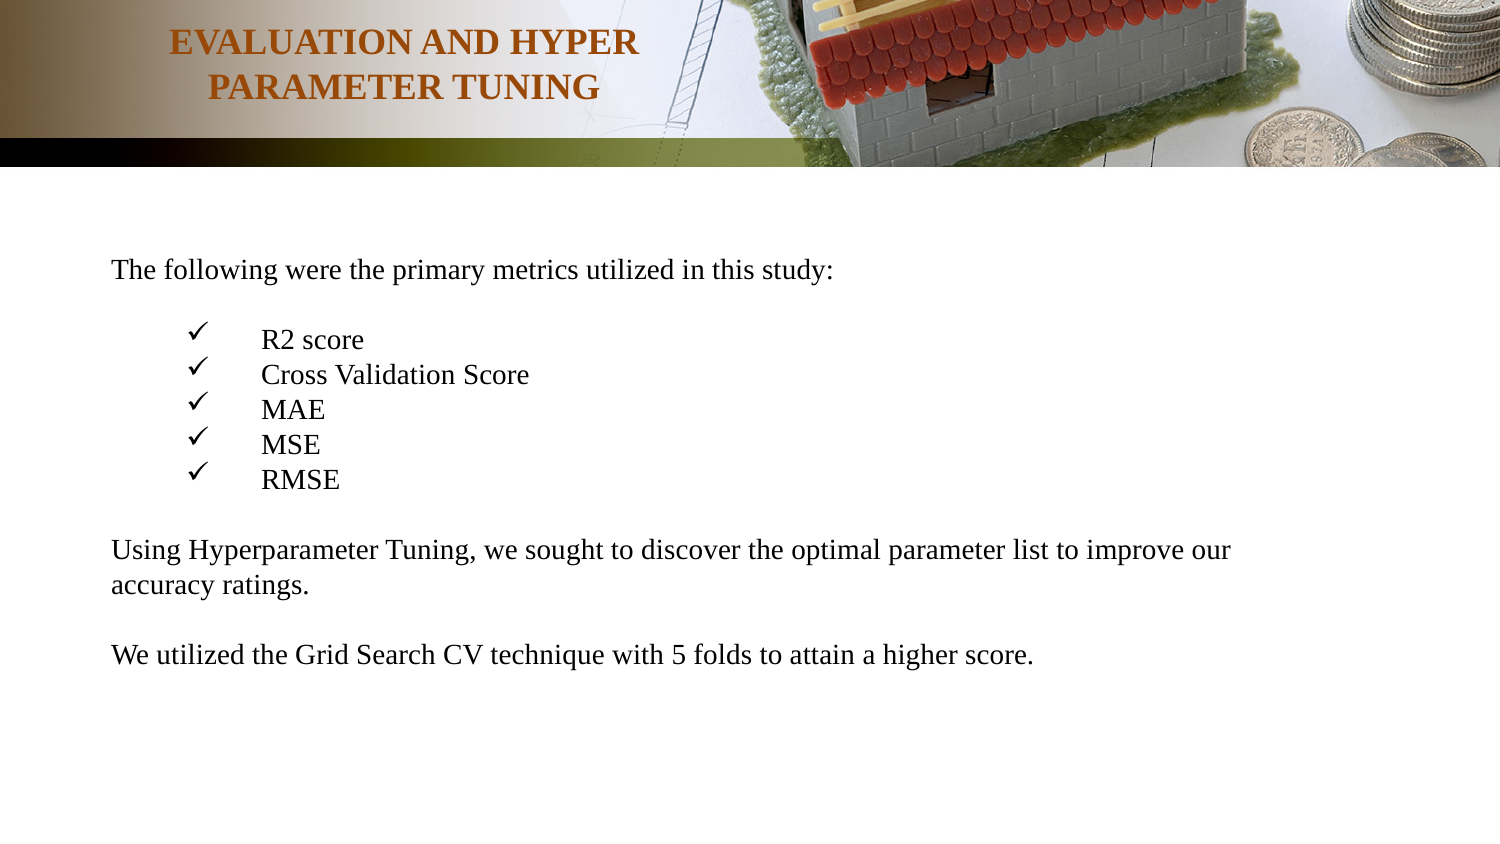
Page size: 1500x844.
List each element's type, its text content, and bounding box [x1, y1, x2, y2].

picture [0, 0, 1500, 844]
title EVALUATION AND HYPER PARAMETER TUNING [71, 9, 737, 115]
text_box The following were the primary metrics utilized in this study: R2 score Cross Validation Score MAE MSE RMSE Using Hyperparameter Tuning, we sought to discover the optimal parameter list to improve our accuracy ratings. We utilized the Grid Search CV technique with 5 folds to attain a higher score. [96, 243, 1298, 678]
